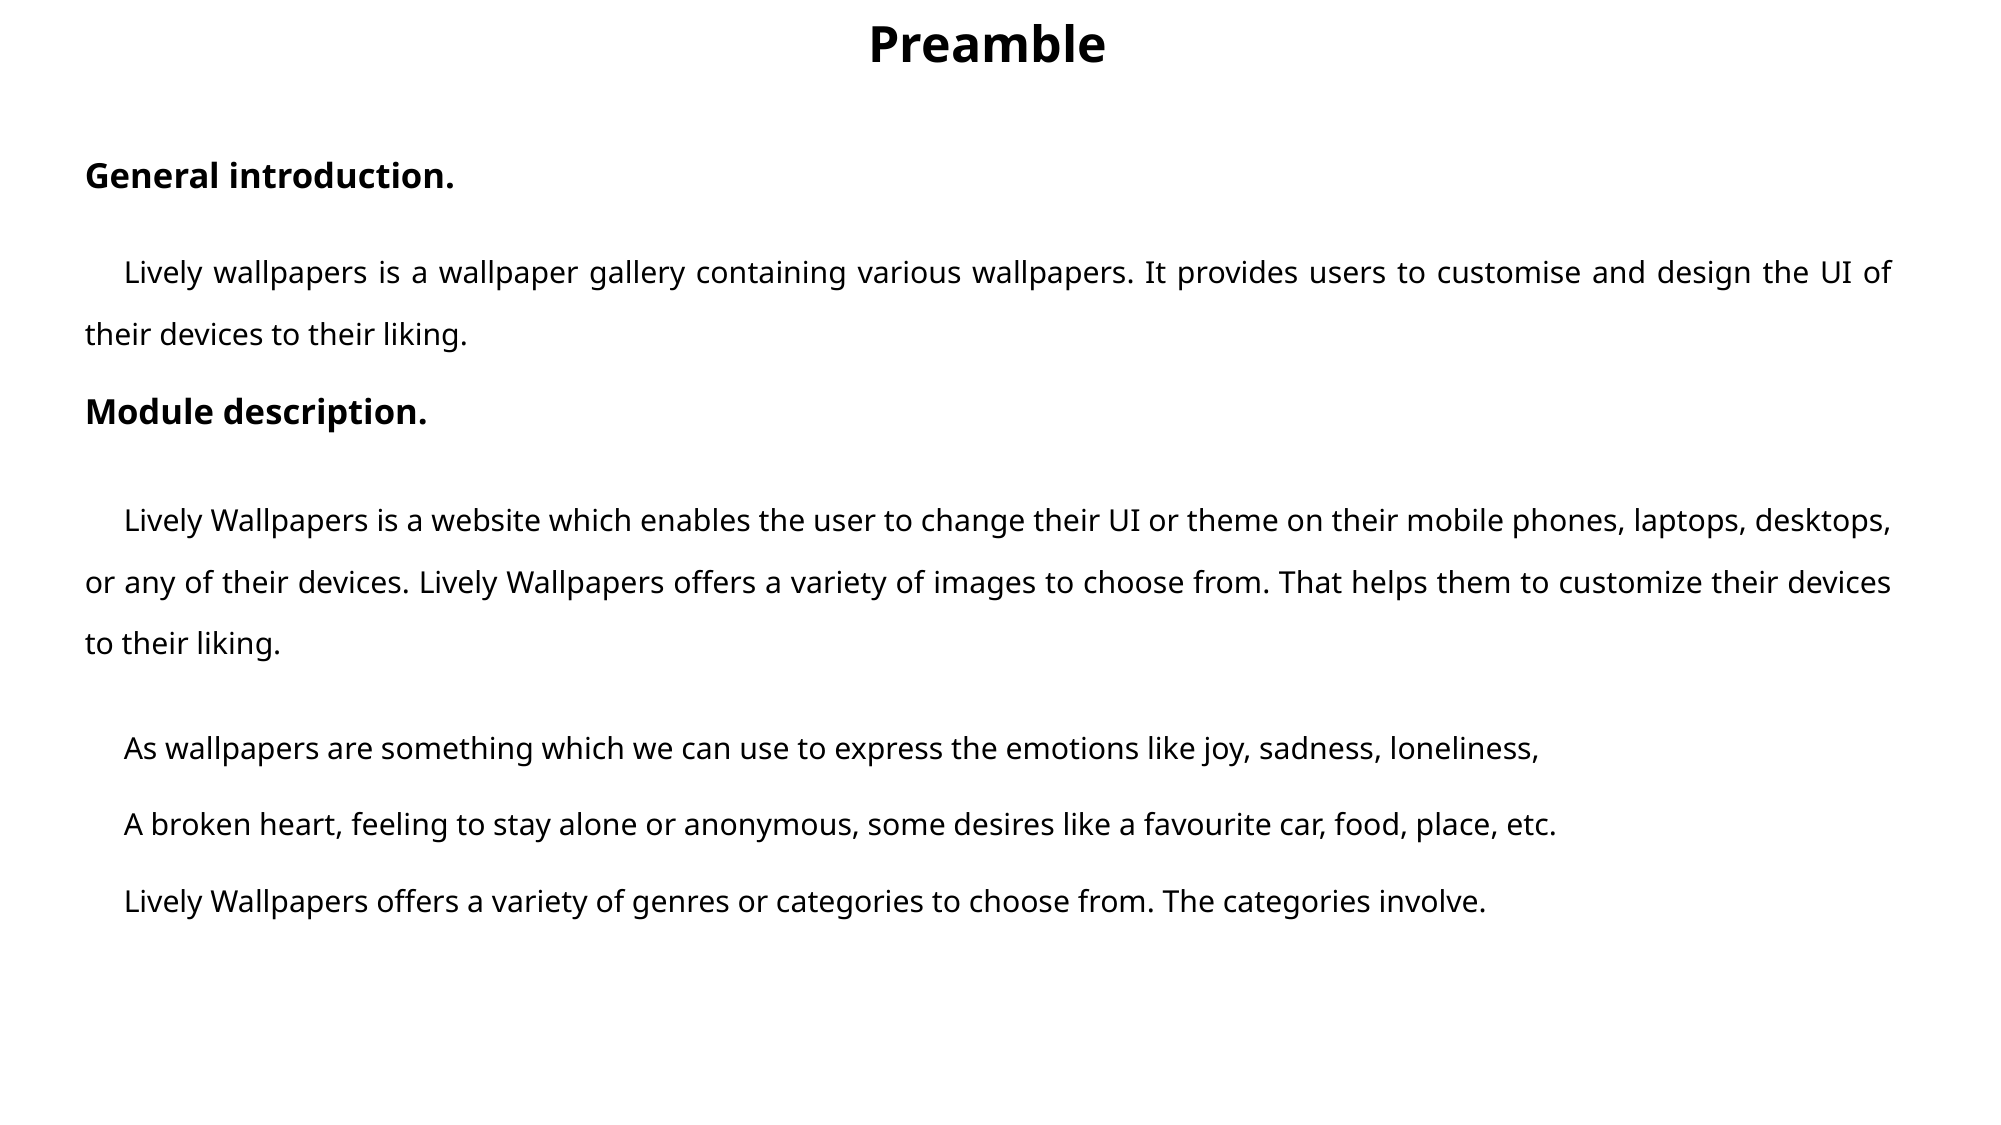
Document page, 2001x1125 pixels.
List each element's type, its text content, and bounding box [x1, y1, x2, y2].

title Preamble [853, 0, 1178, 115]
list General introduction. Lively wallpapers is a wallpaper gallery containing various wallpapers. It provides users to customise and design the UI of their devices to their liking. Module description. Lively Wallpapers is a website which enables the user to change their UI or theme on their mobile phones, laptops, desktops, or any of their devices. Lively Wallpapers offers a variety of images to choose from. That helps them to customize their devices to their liking. As wallpapers are something which we can use to express the emotions like joy, sadness, loneliness, A broken heart, feeling to stay alone or anonymous, some desires like a favourite car, food, place, etc. Lively Wallpapers offers a variety of genres or categories to choose from. The categories involve. [69, 151, 1907, 1042]
